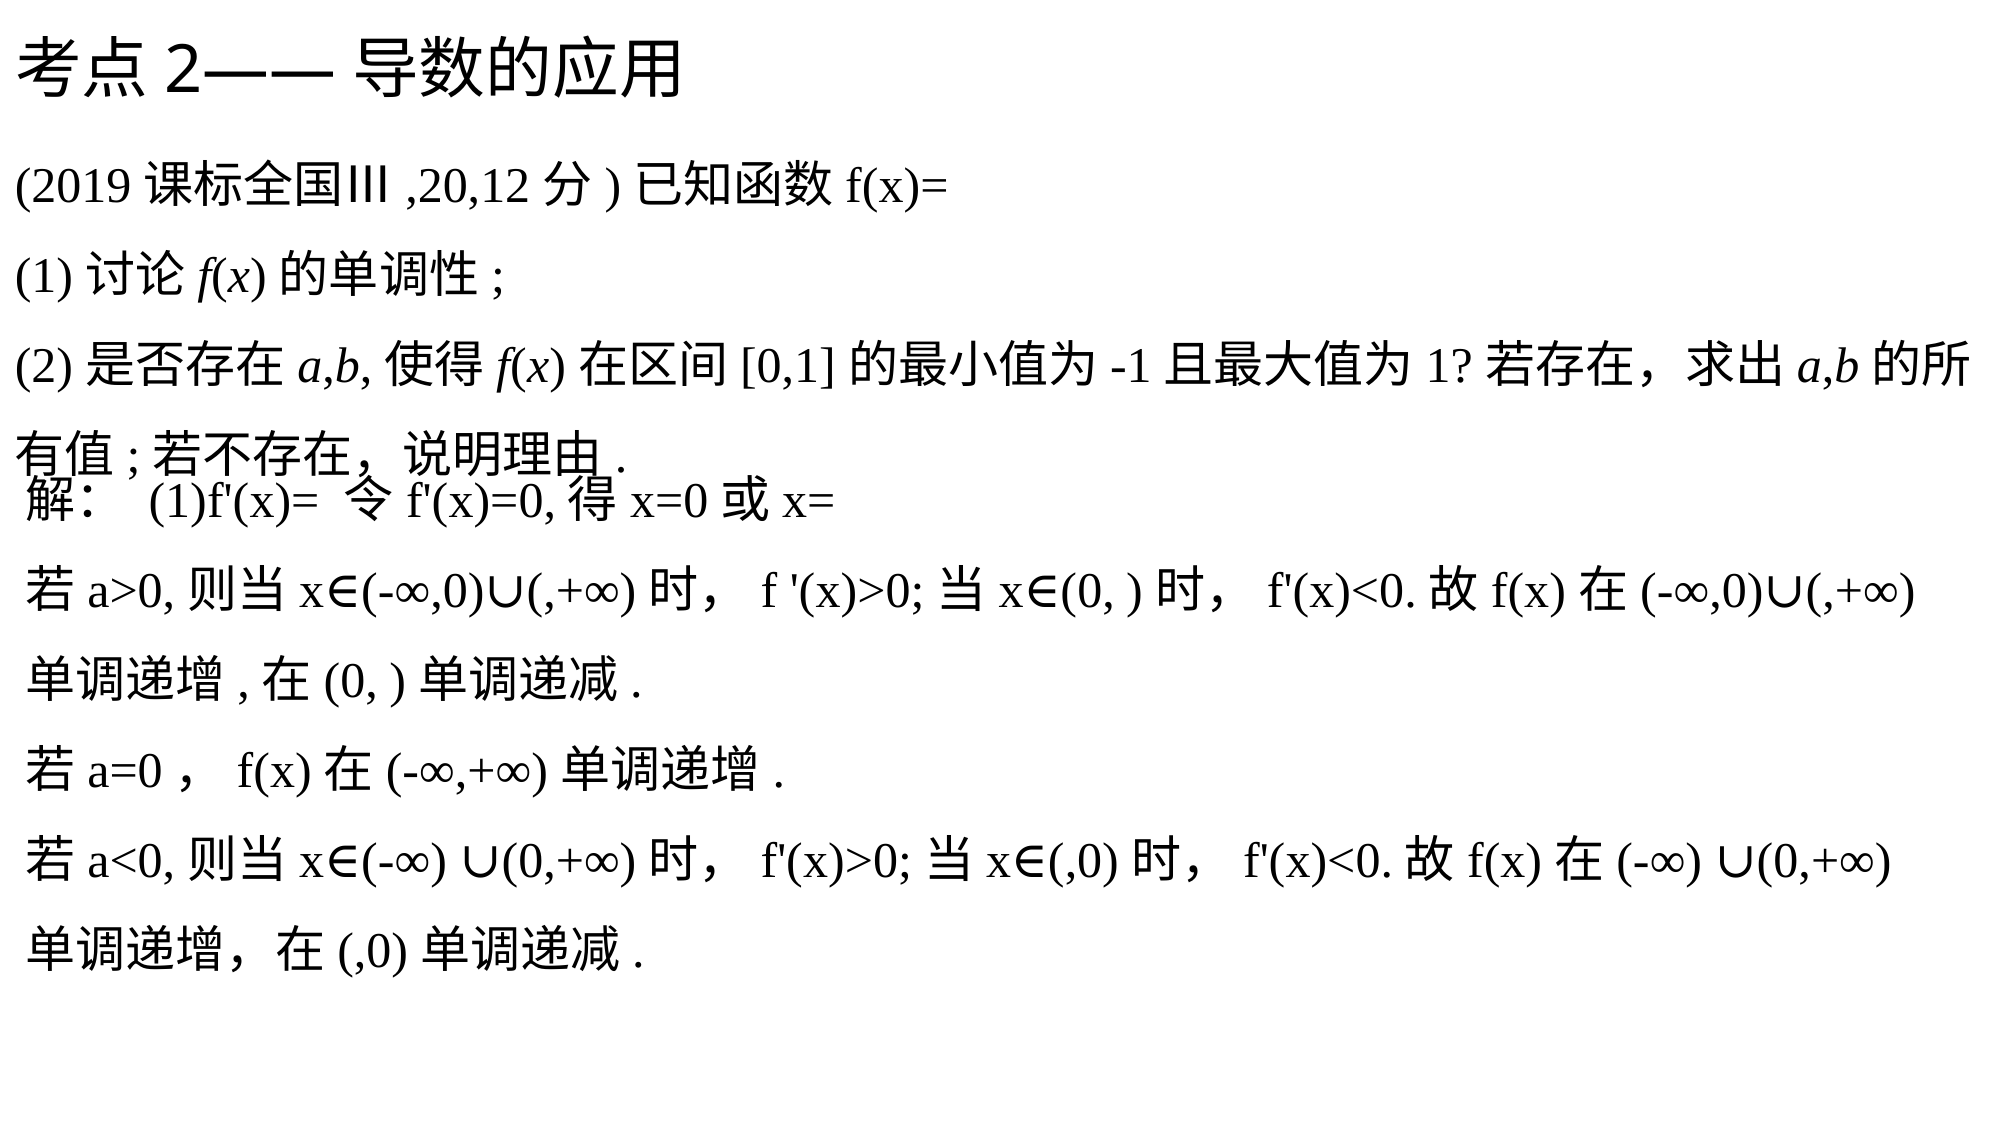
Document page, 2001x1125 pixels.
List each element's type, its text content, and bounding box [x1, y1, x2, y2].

text_box 考点2——导数的应用 [0, 0, 1958, 115]
